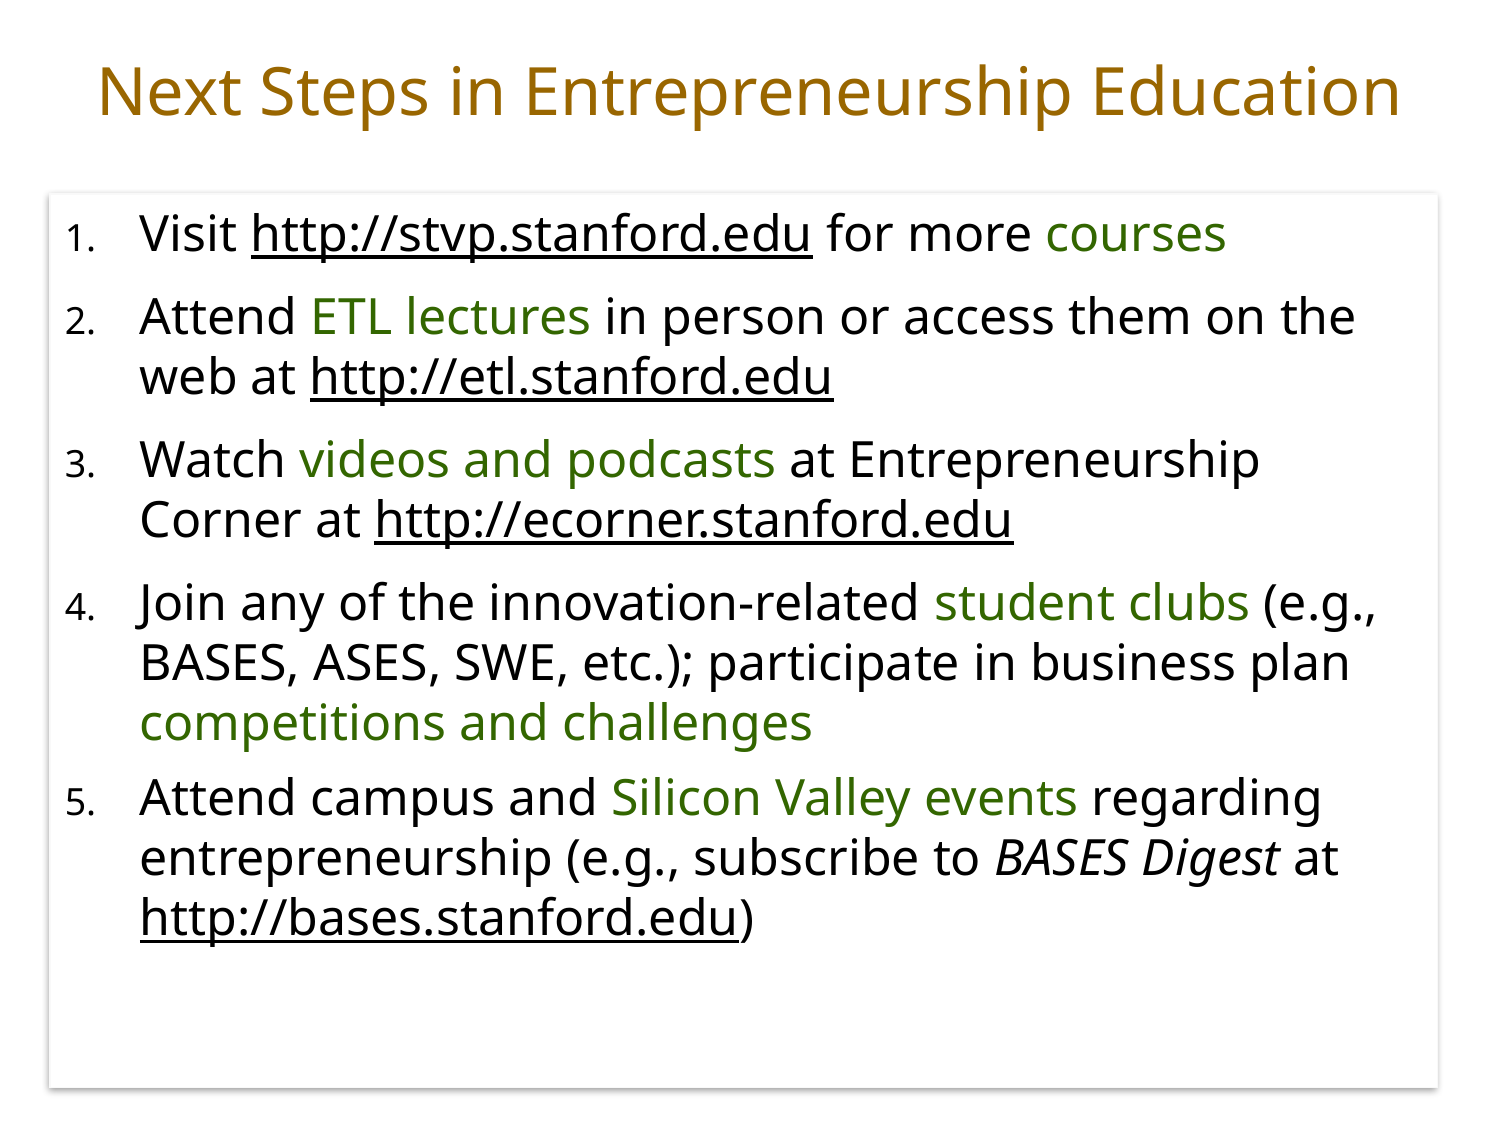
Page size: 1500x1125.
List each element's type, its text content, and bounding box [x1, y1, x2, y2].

title Next Steps in Entrepreneurship Education [24, 36, 1476, 138]
list Visit http://stvp.stanford.edu for more courses Attend ETL lectures in person or access them on the web at http://etl.stanford.edu Watch videos and podcasts at Entrepreneurship Corner at http://ecorner.stanford.edu Join any of the innovation-related student clubs (e.g., BASES, ASES, SWE, etc.); participate in business plan competitions and challenges Attend campus and Silicon Valley events regarding entrepreneurship (e.g., subscribe to BASES Digest at http://bases.stanford.edu) [49, 193, 1438, 1088]
